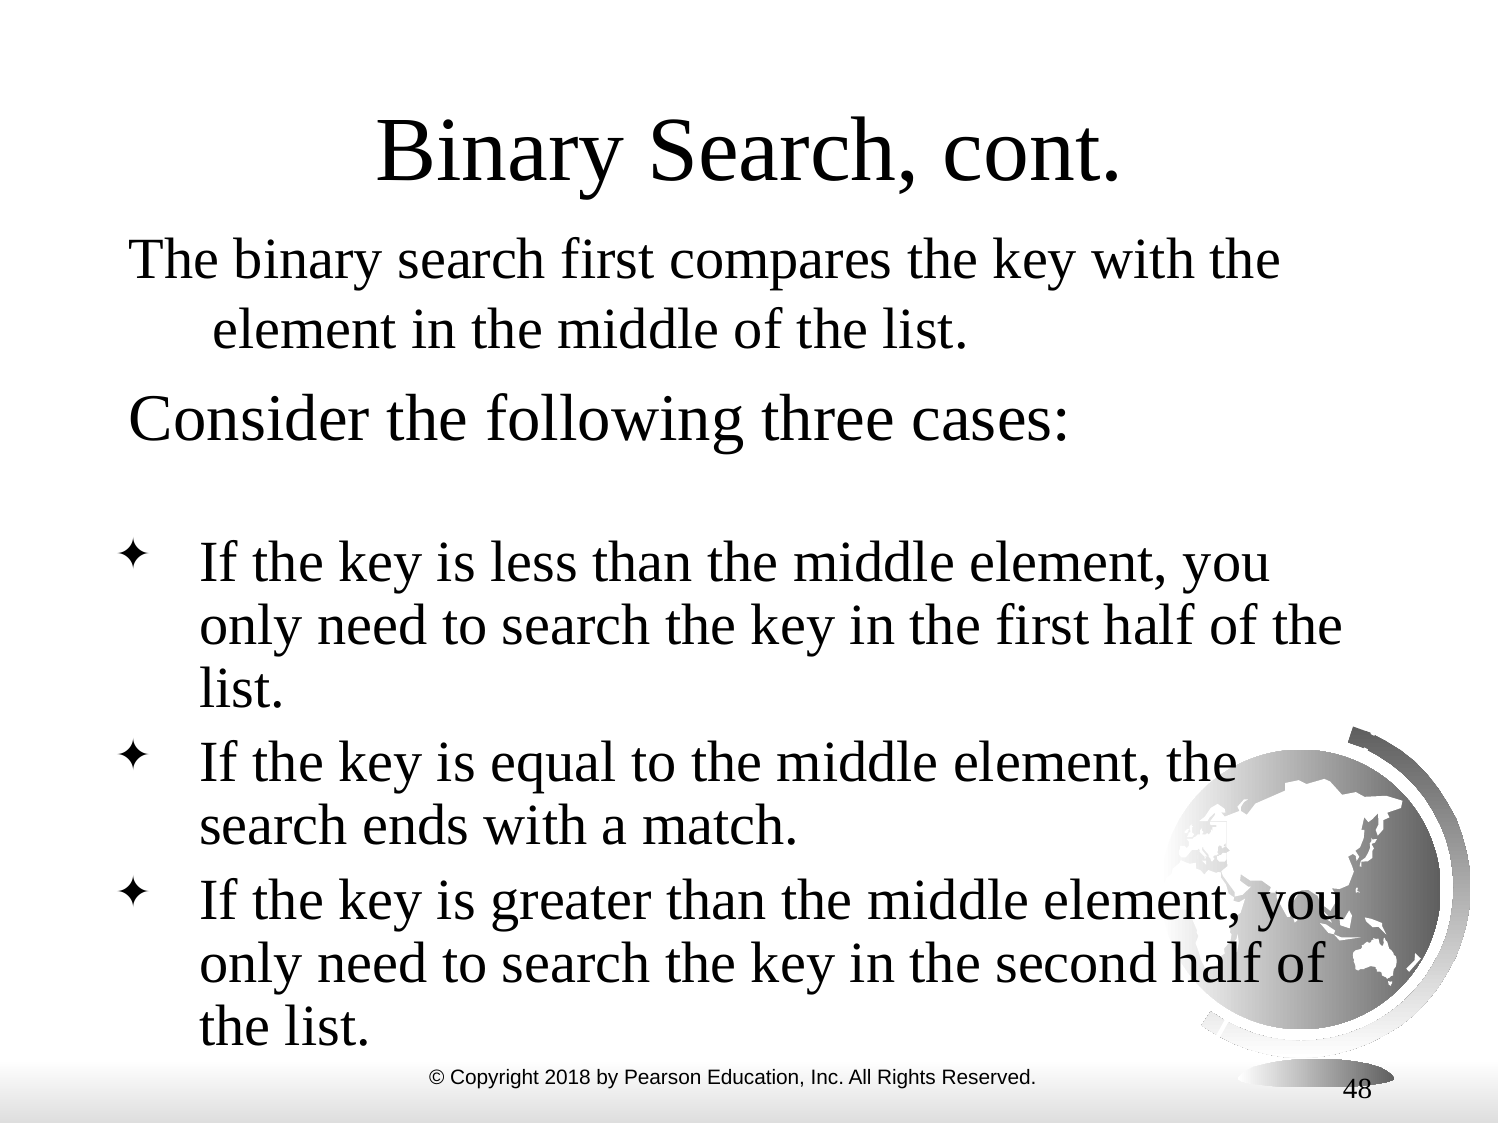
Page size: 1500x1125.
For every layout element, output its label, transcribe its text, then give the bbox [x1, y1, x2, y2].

title Binary Search, cont. [112, 75, 1388, 213]
list If the key is less than the middle element, you only need to search the key in the first half of the list. If the key is equal to the middle element, the search ends with a match. If the key is greater than the middle element, you only need to search the key in the second half of the list. [99, 523, 1400, 1051]
text_box The binary search first compares the key with the element in the middle of the list. Consider the following three cases: [113, 212, 1299, 386]
slide_number 48 [1074, 1051, 1388, 1125]
